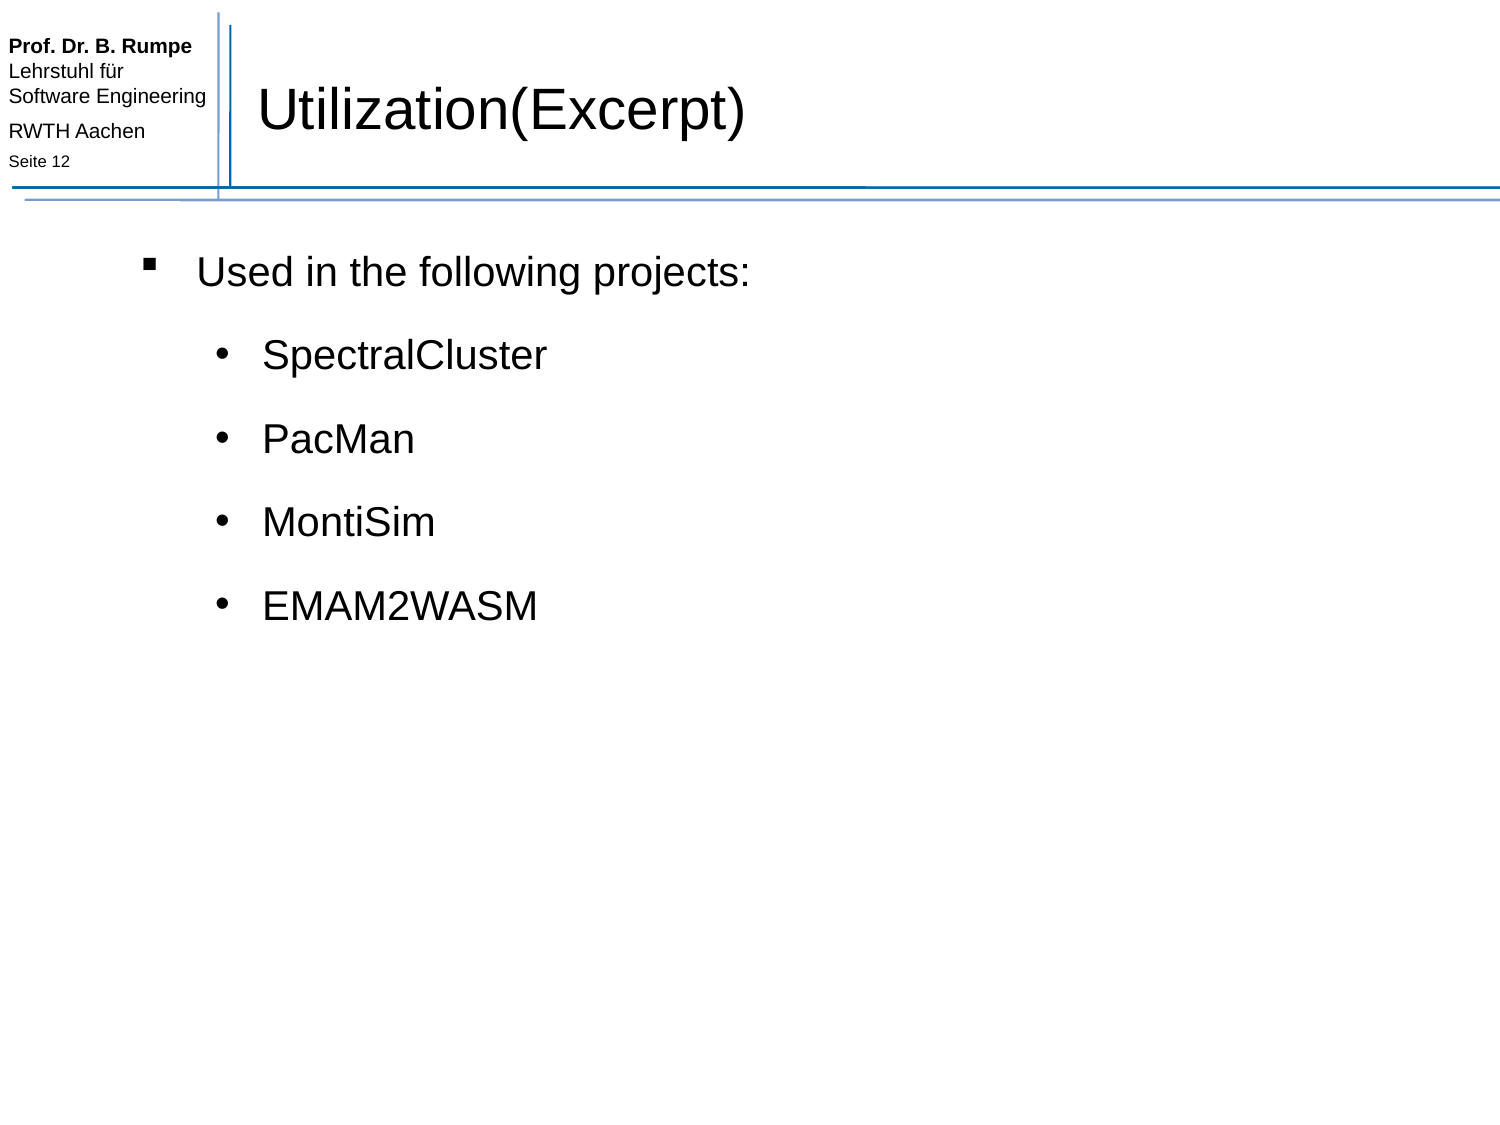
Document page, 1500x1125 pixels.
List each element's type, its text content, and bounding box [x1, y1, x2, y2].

list Used in the following projects: SpectralCluster PacMan MontiSim EMAM2WASM [125, 212, 1476, 1101]
title Utilization(Excerpt) [242, 37, 1483, 176]
